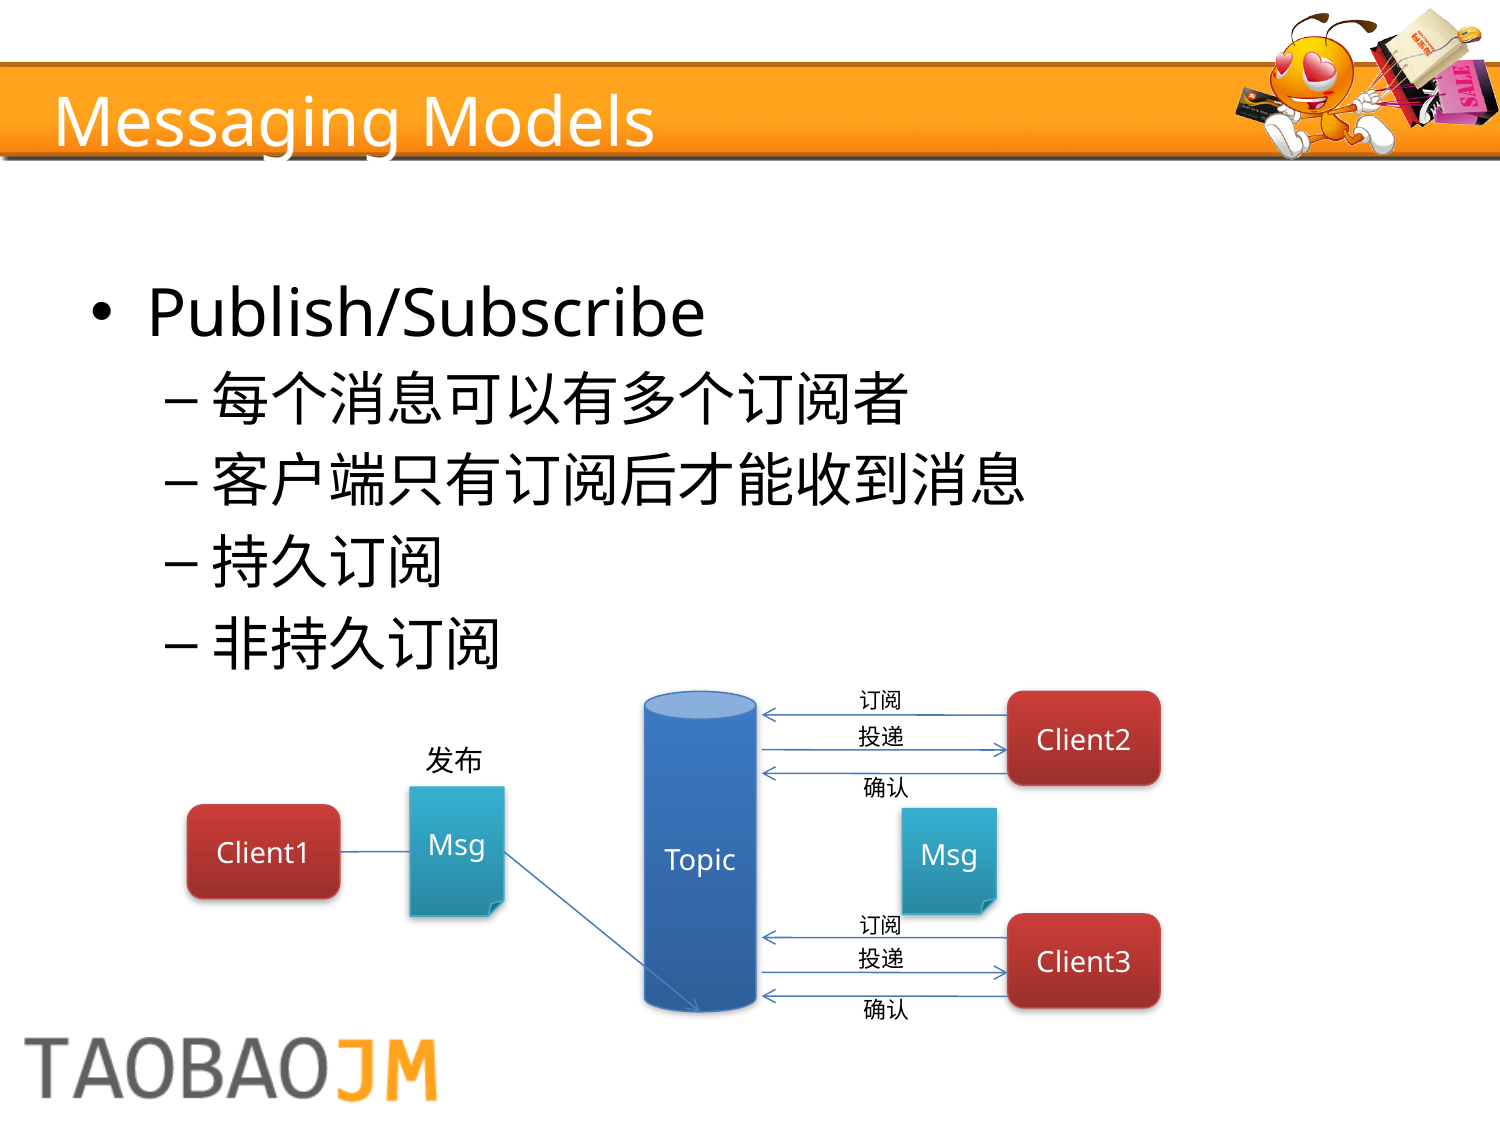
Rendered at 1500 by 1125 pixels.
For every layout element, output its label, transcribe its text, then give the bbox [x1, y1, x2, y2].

text_box Topic [643, 690, 757, 1013]
picture [24, 1037, 438, 1103]
text_box 投递 [843, 947, 921, 970]
list Publish/Subscribe 每个消息可以有多个订阅者 客户端只有订阅后才能收到消息 持久订阅 非持久订阅 [75, 262, 1425, 1005]
text_box Msg [409, 786, 505, 917]
text_box Client3 [1006, 913, 1161, 1009]
text_box 确认 [849, 765, 926, 771]
text_box Msg [901, 807, 997, 915]
text_box 确认 [849, 1004, 926, 1031]
picture [0, 0, 1500, 213]
text_box 确认 [849, 783, 926, 808]
text_box Client2 [1006, 690, 1161, 786]
text_box Client1 [186, 804, 341, 900]
text_box 投递 [843, 723, 921, 748]
text_box 订阅 [844, 903, 918, 935]
title Messaging Models [37, 87, 1263, 150]
text_box 订阅 [844, 679, 918, 713]
text_box 发布 [410, 734, 499, 785]
text_box 确认 [849, 988, 926, 994]
